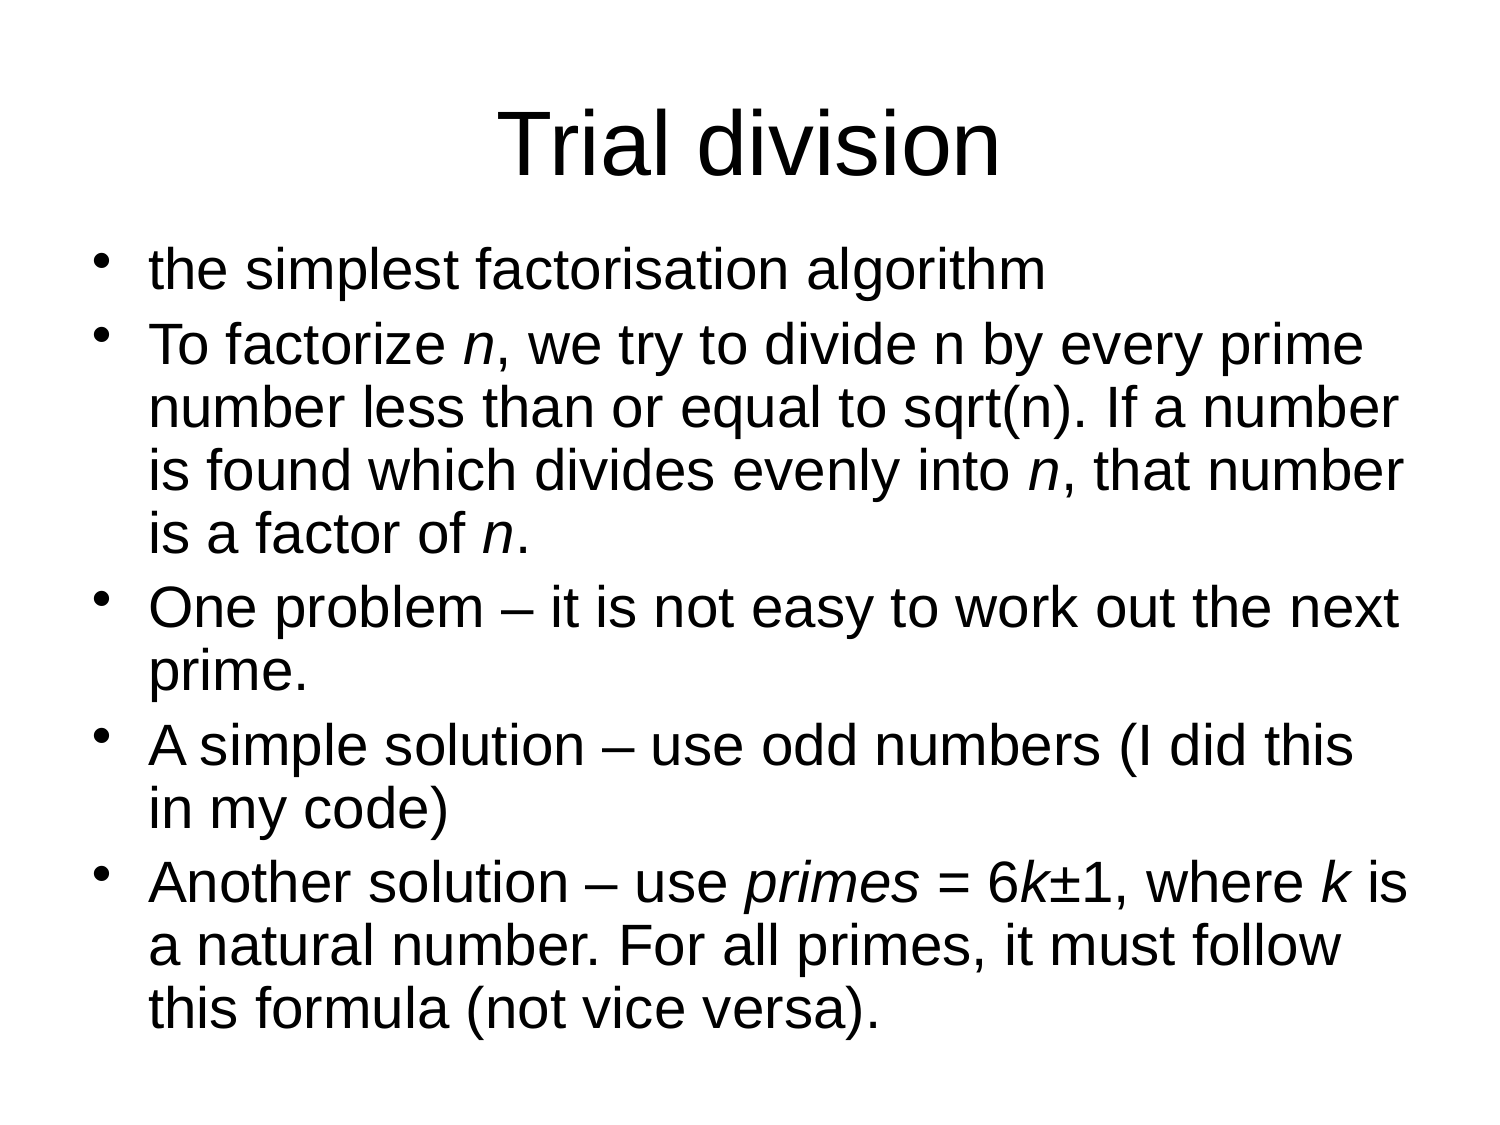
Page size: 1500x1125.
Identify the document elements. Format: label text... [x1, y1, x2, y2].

list the simplest factorisation algorithm To factorize n, we try to divide n by every prime number less than or equal to sqrt(n). If a number is found which divides evenly into n, that number is a factor of n. One problem – it is not easy to work out the next prime. A simple solution – use odd numbers (I did this in my code) Another solution – use primes = 6k±1, where k is a natural number. For all primes, it must follow this formula (not vice versa). [76, 231, 1428, 1071]
title Trial division [74, 44, 1426, 233]
